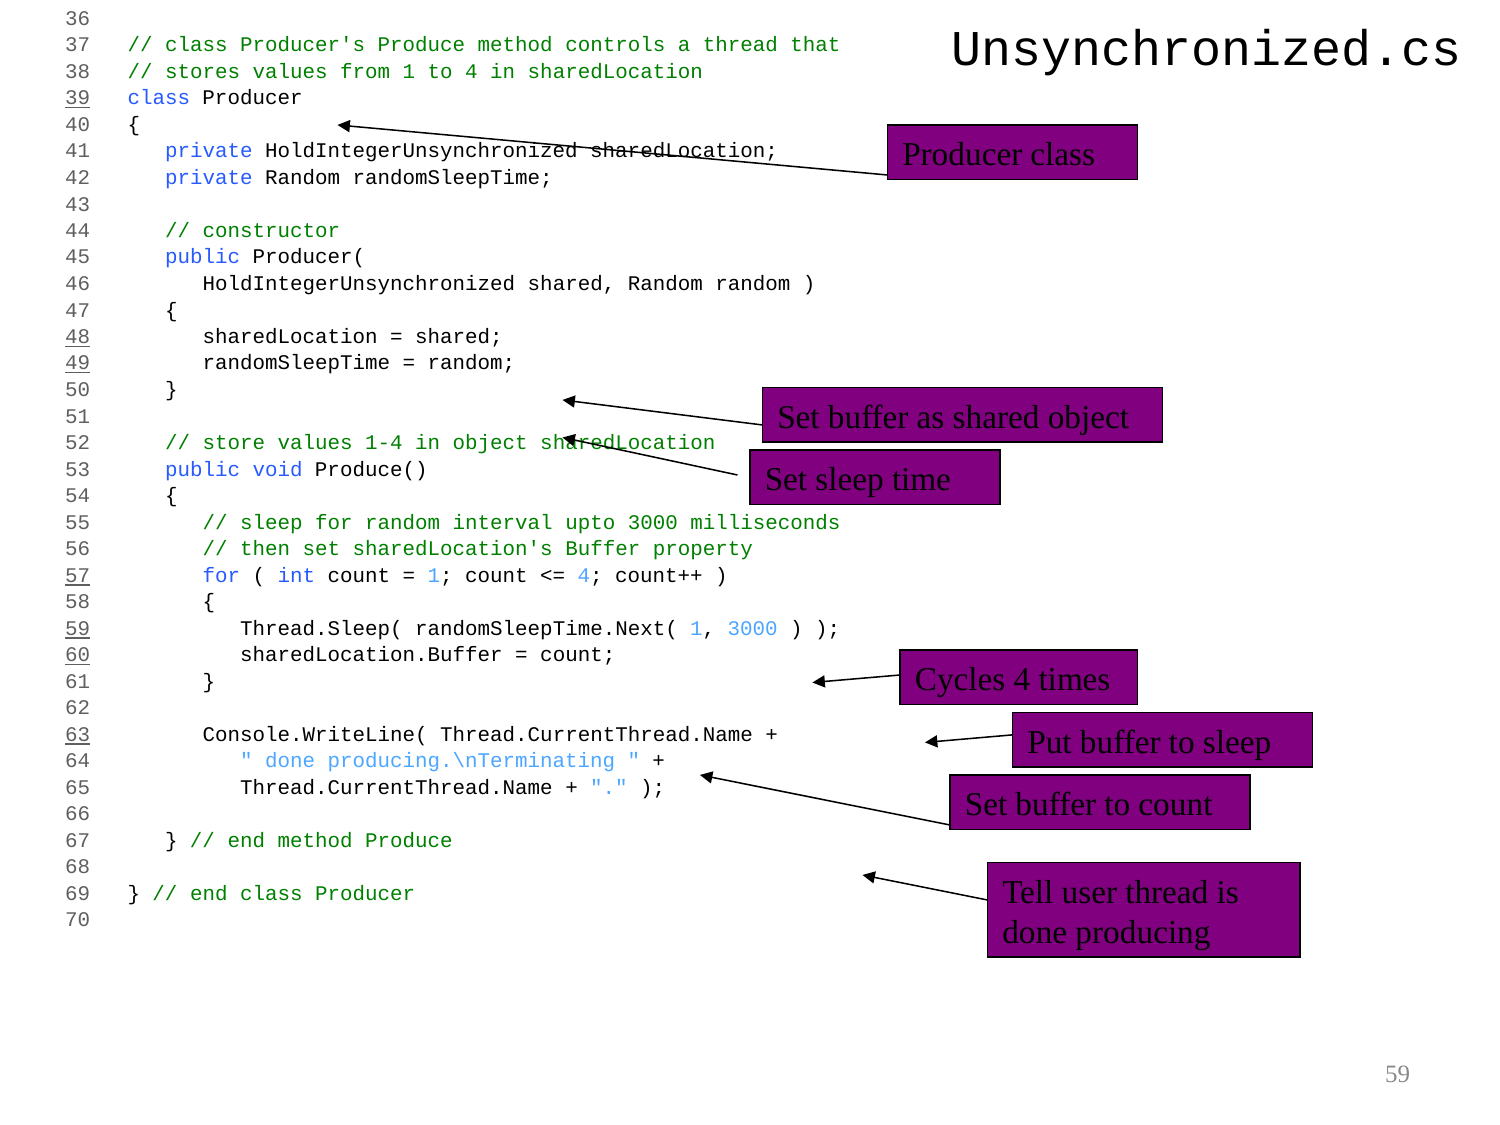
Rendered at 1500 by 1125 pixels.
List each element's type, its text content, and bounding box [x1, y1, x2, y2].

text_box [924, 712, 1313, 770]
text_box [562, 437, 1001, 507]
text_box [337, 124, 1138, 182]
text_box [699, 774, 1251, 832]
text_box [812, 649, 1138, 707]
subtitle 36 37 // class Producer's Produce method controls a thread that 38 // stores values from 1 to 4 in sharedLocation 39 class Producer 40 { 41 private HoldIntegerUnsynchronized sharedLocation; 42 private Random randomSleepTime; 43 44 // constructor 45 public Producer( 46 HoldIntegerUnsynchronized shared, Random random ) 47 { 48 sharedLocation = shared; 49 randomSleepTime = random; 50 } 51 52 // store values 1-4 in object sharedLocation 53 public void Produce() 54 { 55 // sleep for random interval upto 3000 milliseconds 56 // then set sharedLocation's Buffer property 57 for ( int count = 1; count <= 4; count++ ) 58 { 59 Thread.Sleep( randomSleepTime.Next( 1, 3000 ) ); 60 sharedLocation.Buffer = count; 61 } 62 63 Console.WriteLine( Thread.CurrentThread.Name + 64 " done producing.\nTerminating " + 65 Thread.CurrentThread.Name + "." ); 66 67 } // end method Produce 68 69 } // end class Producer 70 [50, 0, 1275, 1075]
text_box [562, 387, 1163, 445]
title Unsynchronized.cs [1275, 0, 1500, 91]
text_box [862, 862, 1301, 960]
slide_number 59 [1074, 1042, 1425, 1103]
